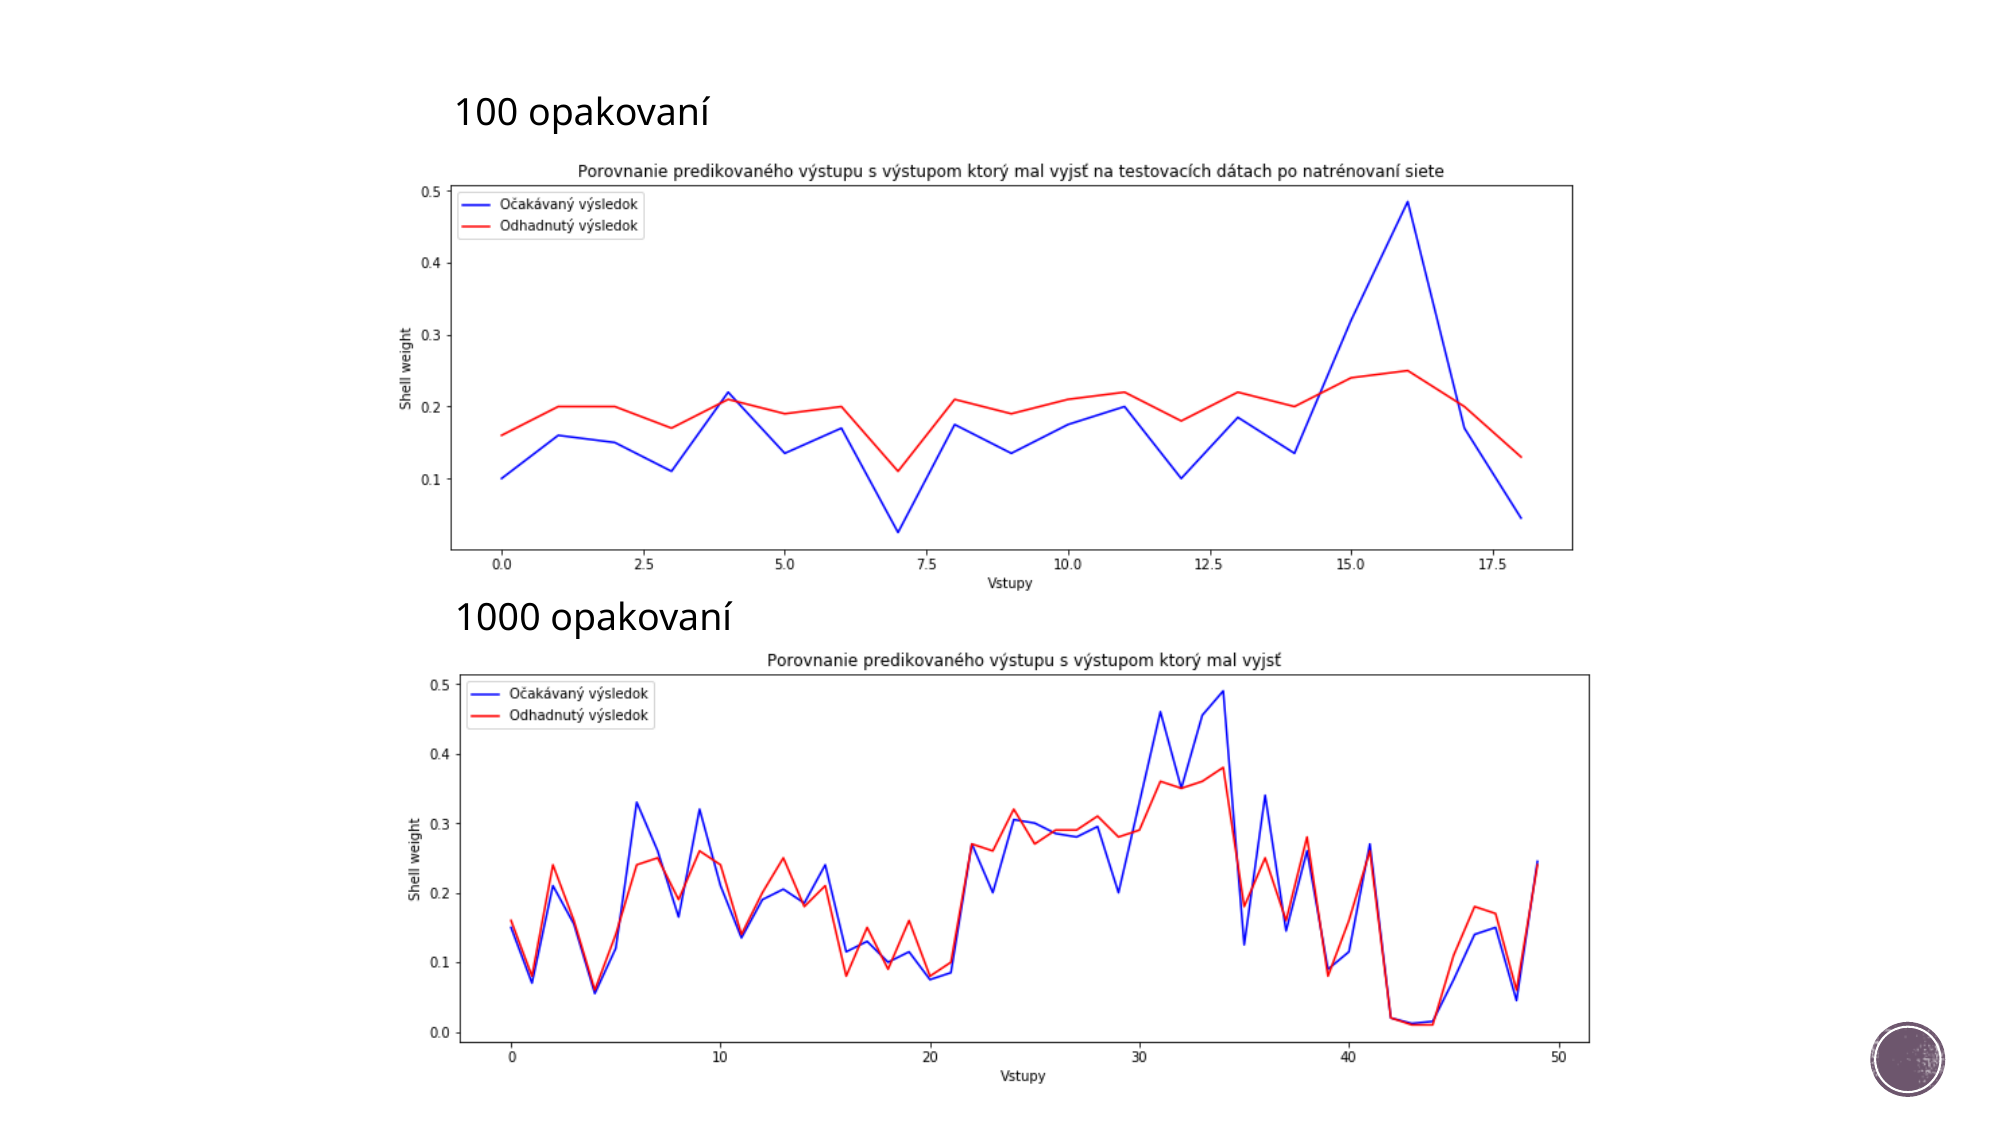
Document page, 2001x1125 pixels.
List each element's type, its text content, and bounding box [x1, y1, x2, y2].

text_box 100 opakovaní [439, 80, 725, 140]
picture [373, 141, 1627, 607]
picture [392, 646, 1659, 1091]
text_box 1000 opakovaní [440, 608, 748, 645]
